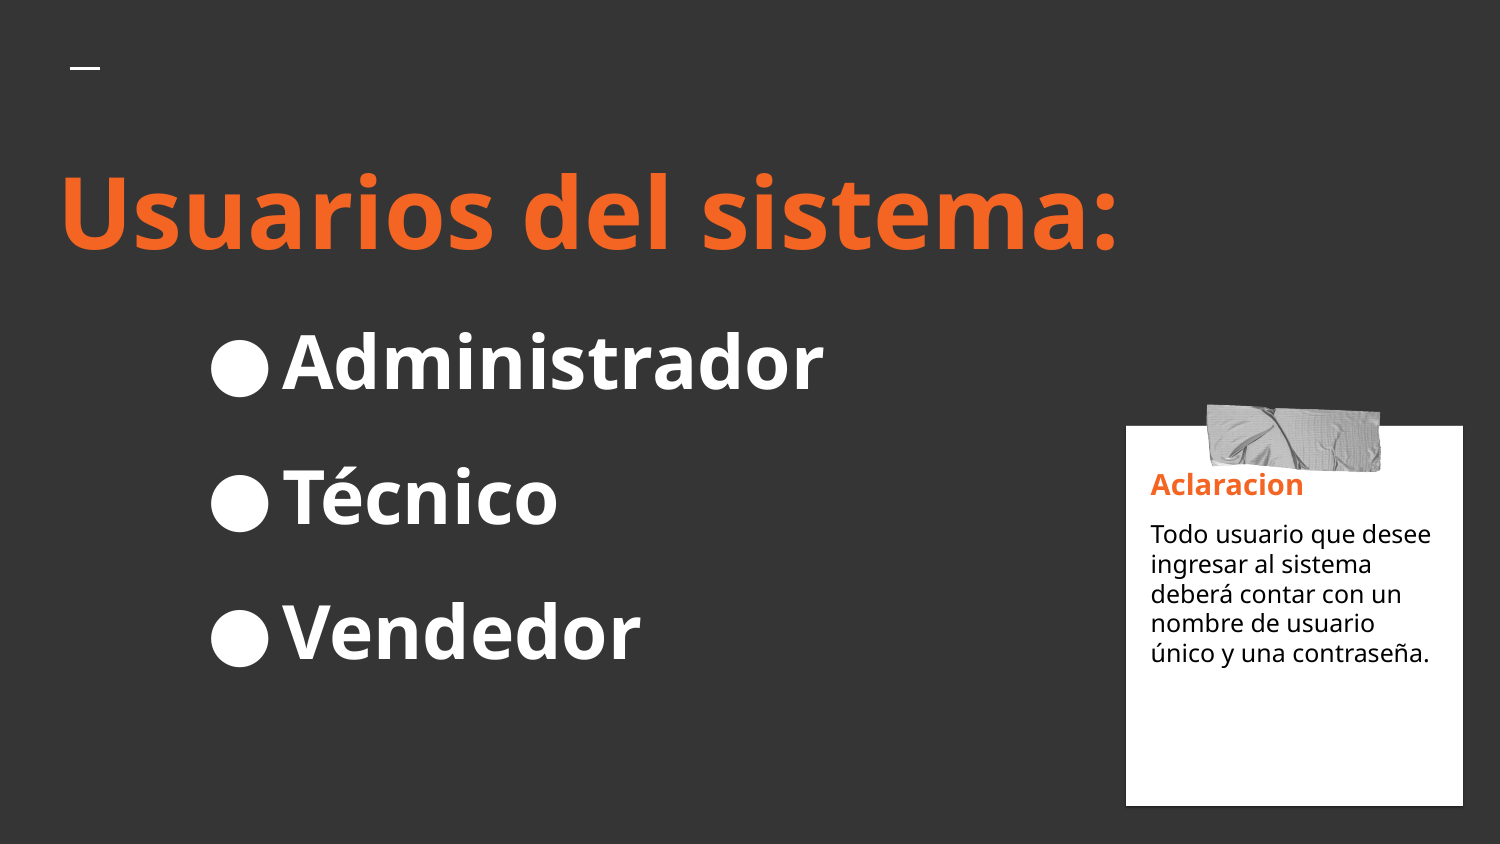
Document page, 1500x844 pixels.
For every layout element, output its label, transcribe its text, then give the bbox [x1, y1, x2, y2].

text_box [1112, 403, 1476, 821]
title Usuarios del sistema: Administrador Técnico Vendedor [42, 74, 1458, 705]
